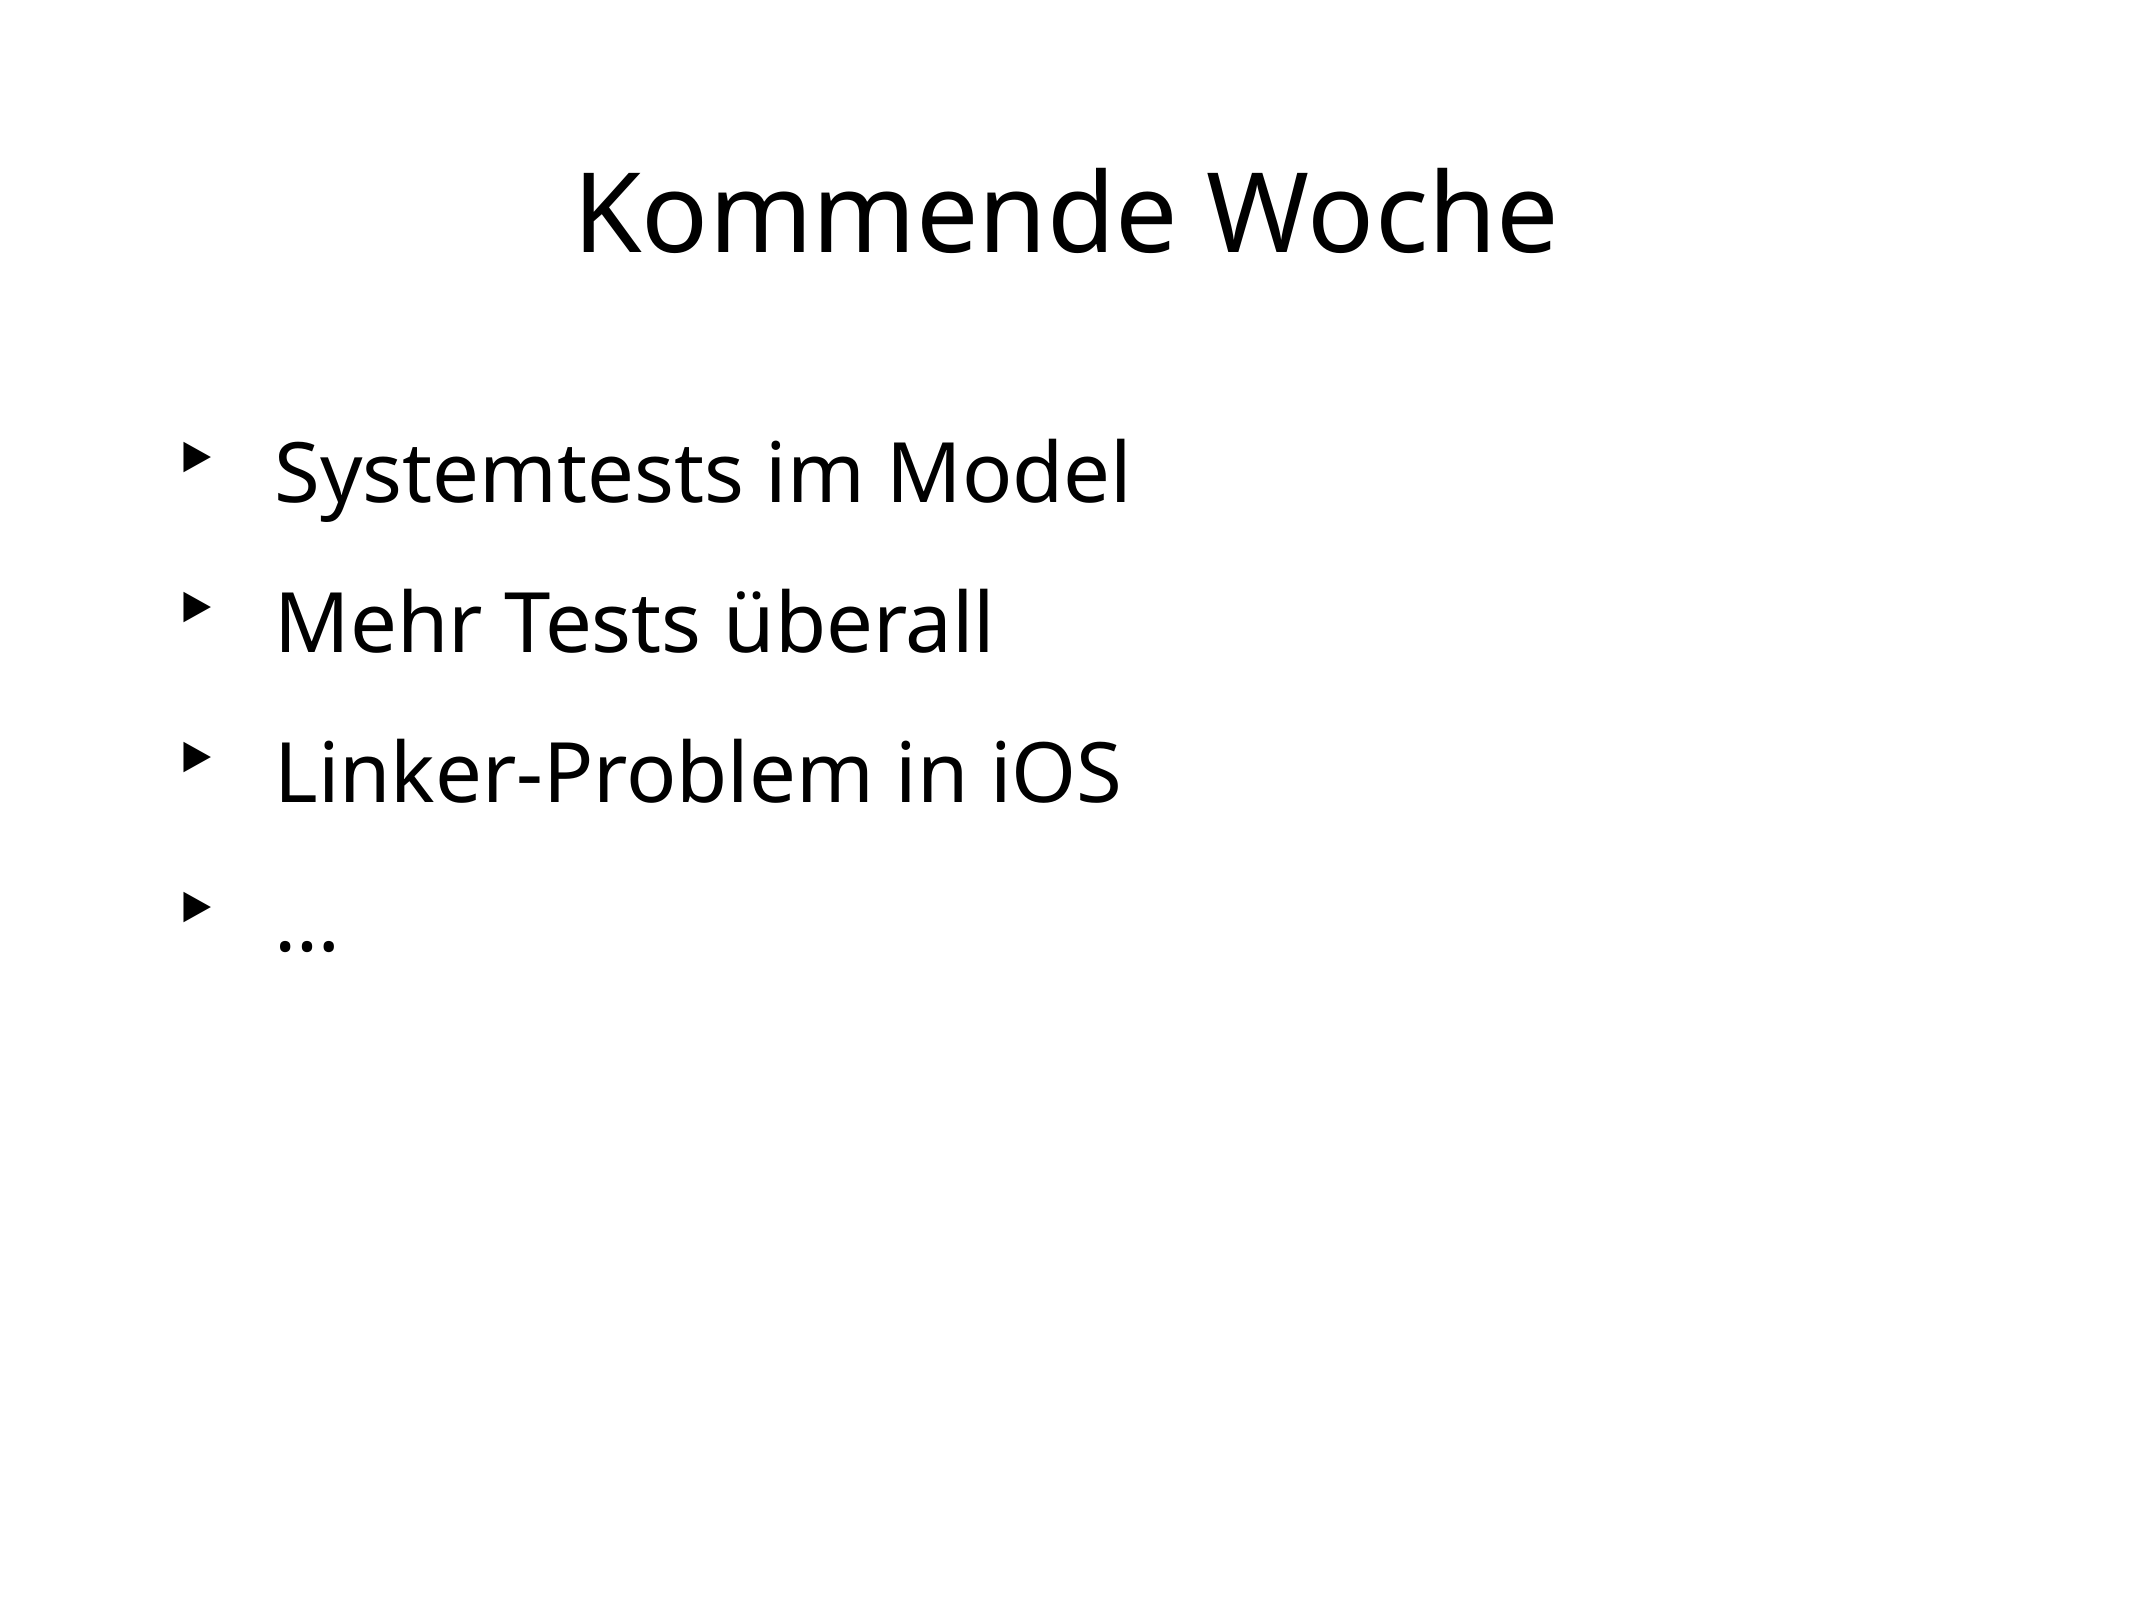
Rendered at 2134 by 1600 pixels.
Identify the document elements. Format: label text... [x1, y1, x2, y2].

text_box Systemtests im Model Mehr Tests überall Linker-Problem in iOS … [163, 360, 1970, 1240]
text_box Kommende Woche [547, 118, 1586, 283]
